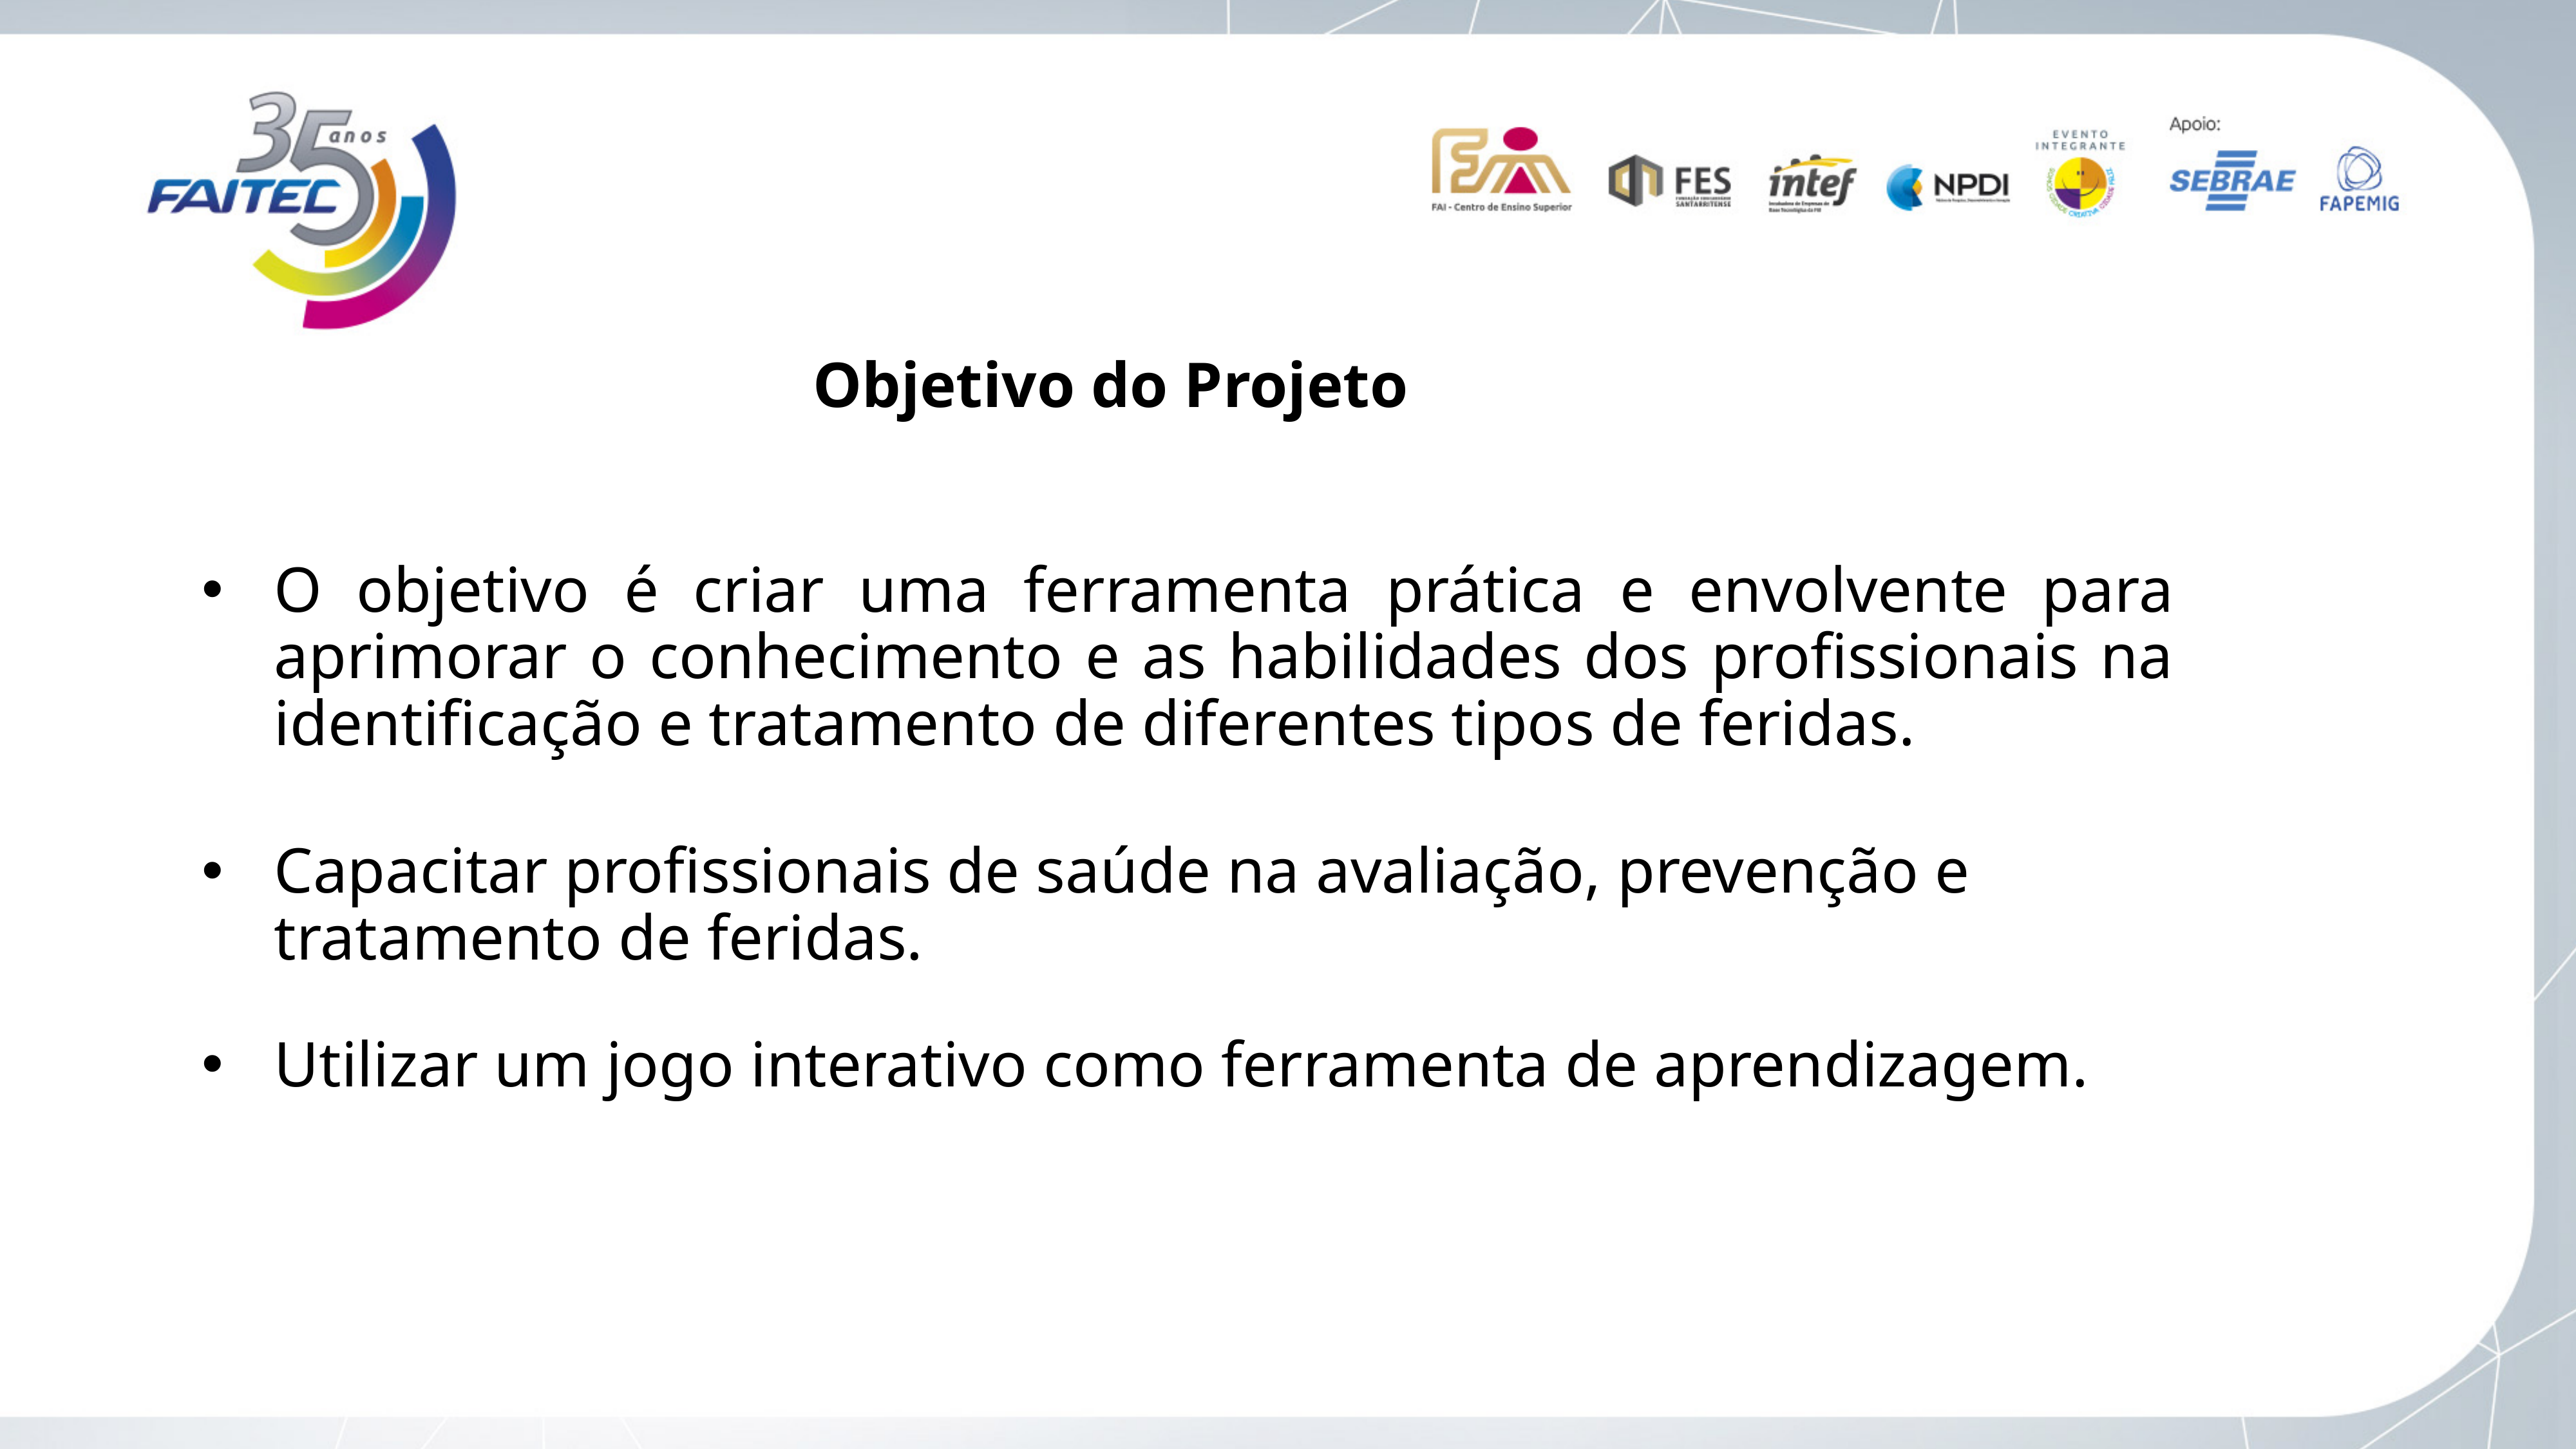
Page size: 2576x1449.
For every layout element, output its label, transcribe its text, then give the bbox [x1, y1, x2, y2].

text_box Objetivo do Projeto [803, 348, 1418, 426]
picture [0, 0, 2576, 1449]
text_box Capacitar profissionais de saúde na avaliação, prevenção e tratamento de feridas. Utilizar um jogo interativo como ferramenta de aprendizagem. [192, 835, 2184, 1105]
text_box O objetivo é criar uma ferramenta prática e envolvente para aprimorar o conhecimento e as habilidades dos profissionais na identificação e tratamento de diferentes tipos de feridas. [192, 554, 2184, 764]
